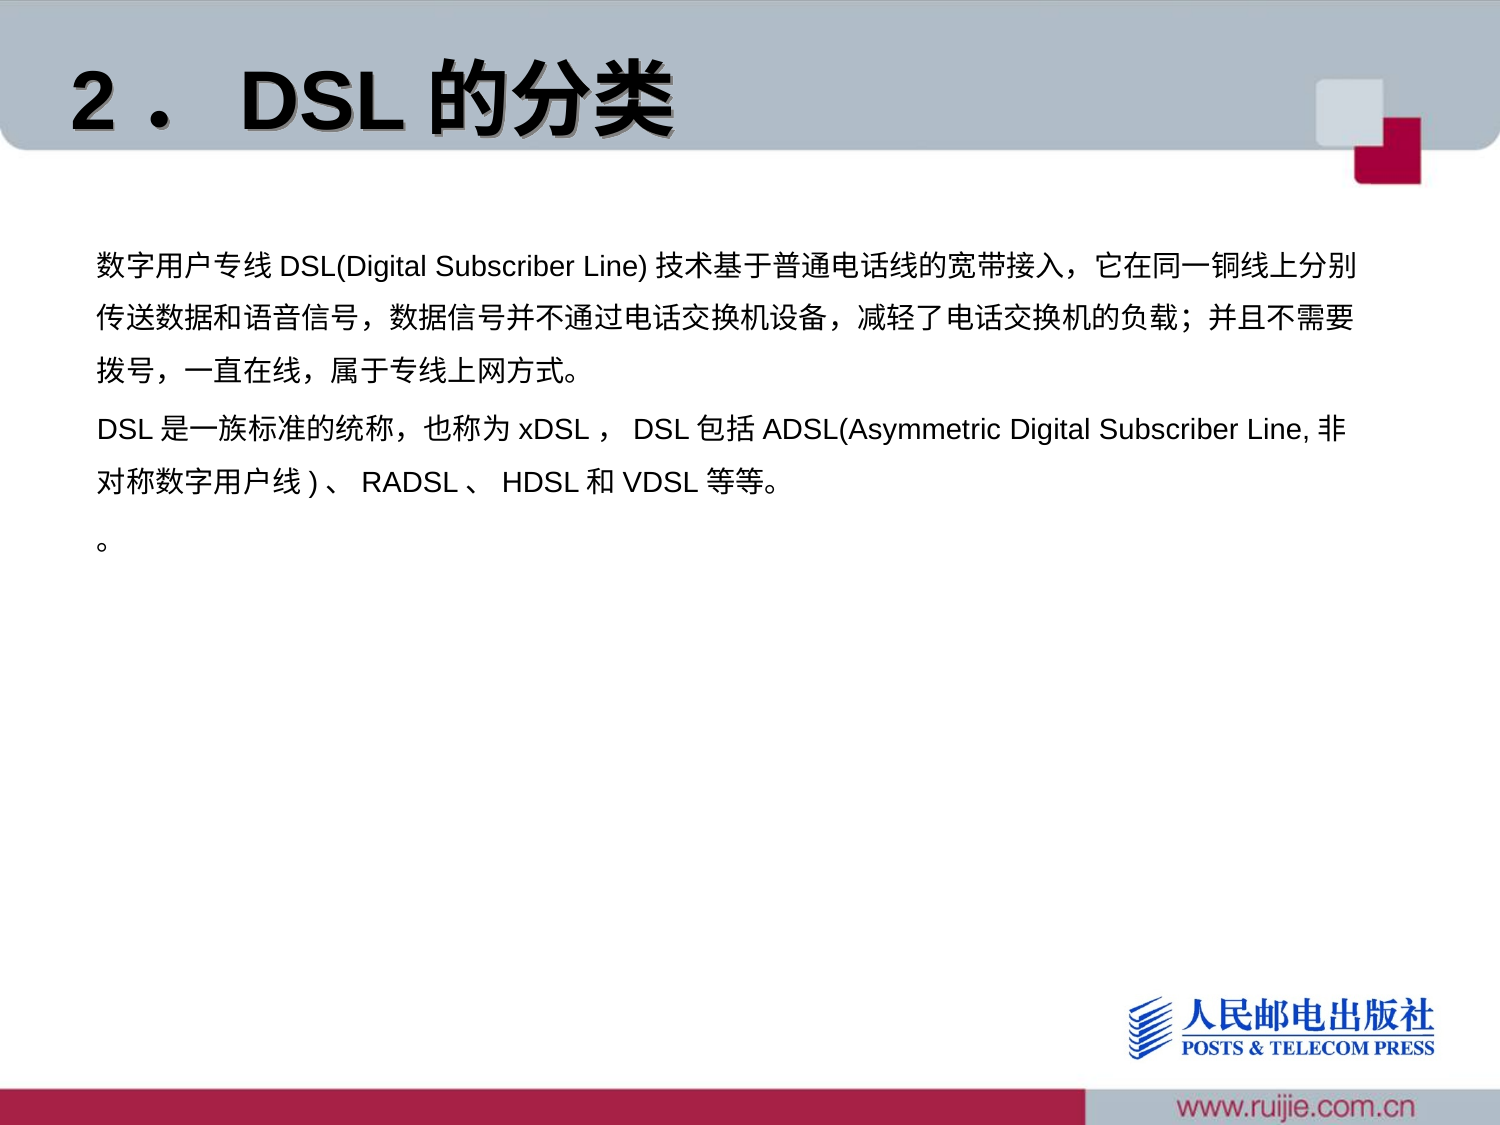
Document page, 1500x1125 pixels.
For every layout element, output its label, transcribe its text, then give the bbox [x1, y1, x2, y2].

text_box 2．DSL的分类 [0, 1, 864, 142]
text_box 数字用户专线DSL(Digital Subscriber Line)技术基于普通电话线的宽带接入，它在同一铜线上分别传送数据和语音信号，数据信号并不通过电话交换机设备，减轻了电话交换机的负载；并且不需要拨号，一直在线，属于专线上网方式。 DSL是一族标准的统称，也称为xDSL，DSL包括ADSL(Asymmetric Digital Subscriber Line,非对称数字用户线)、RADSL、HDSL和VDSL等等。 。 [82, 222, 1383, 564]
picture [0, 1, 1500, 1125]
